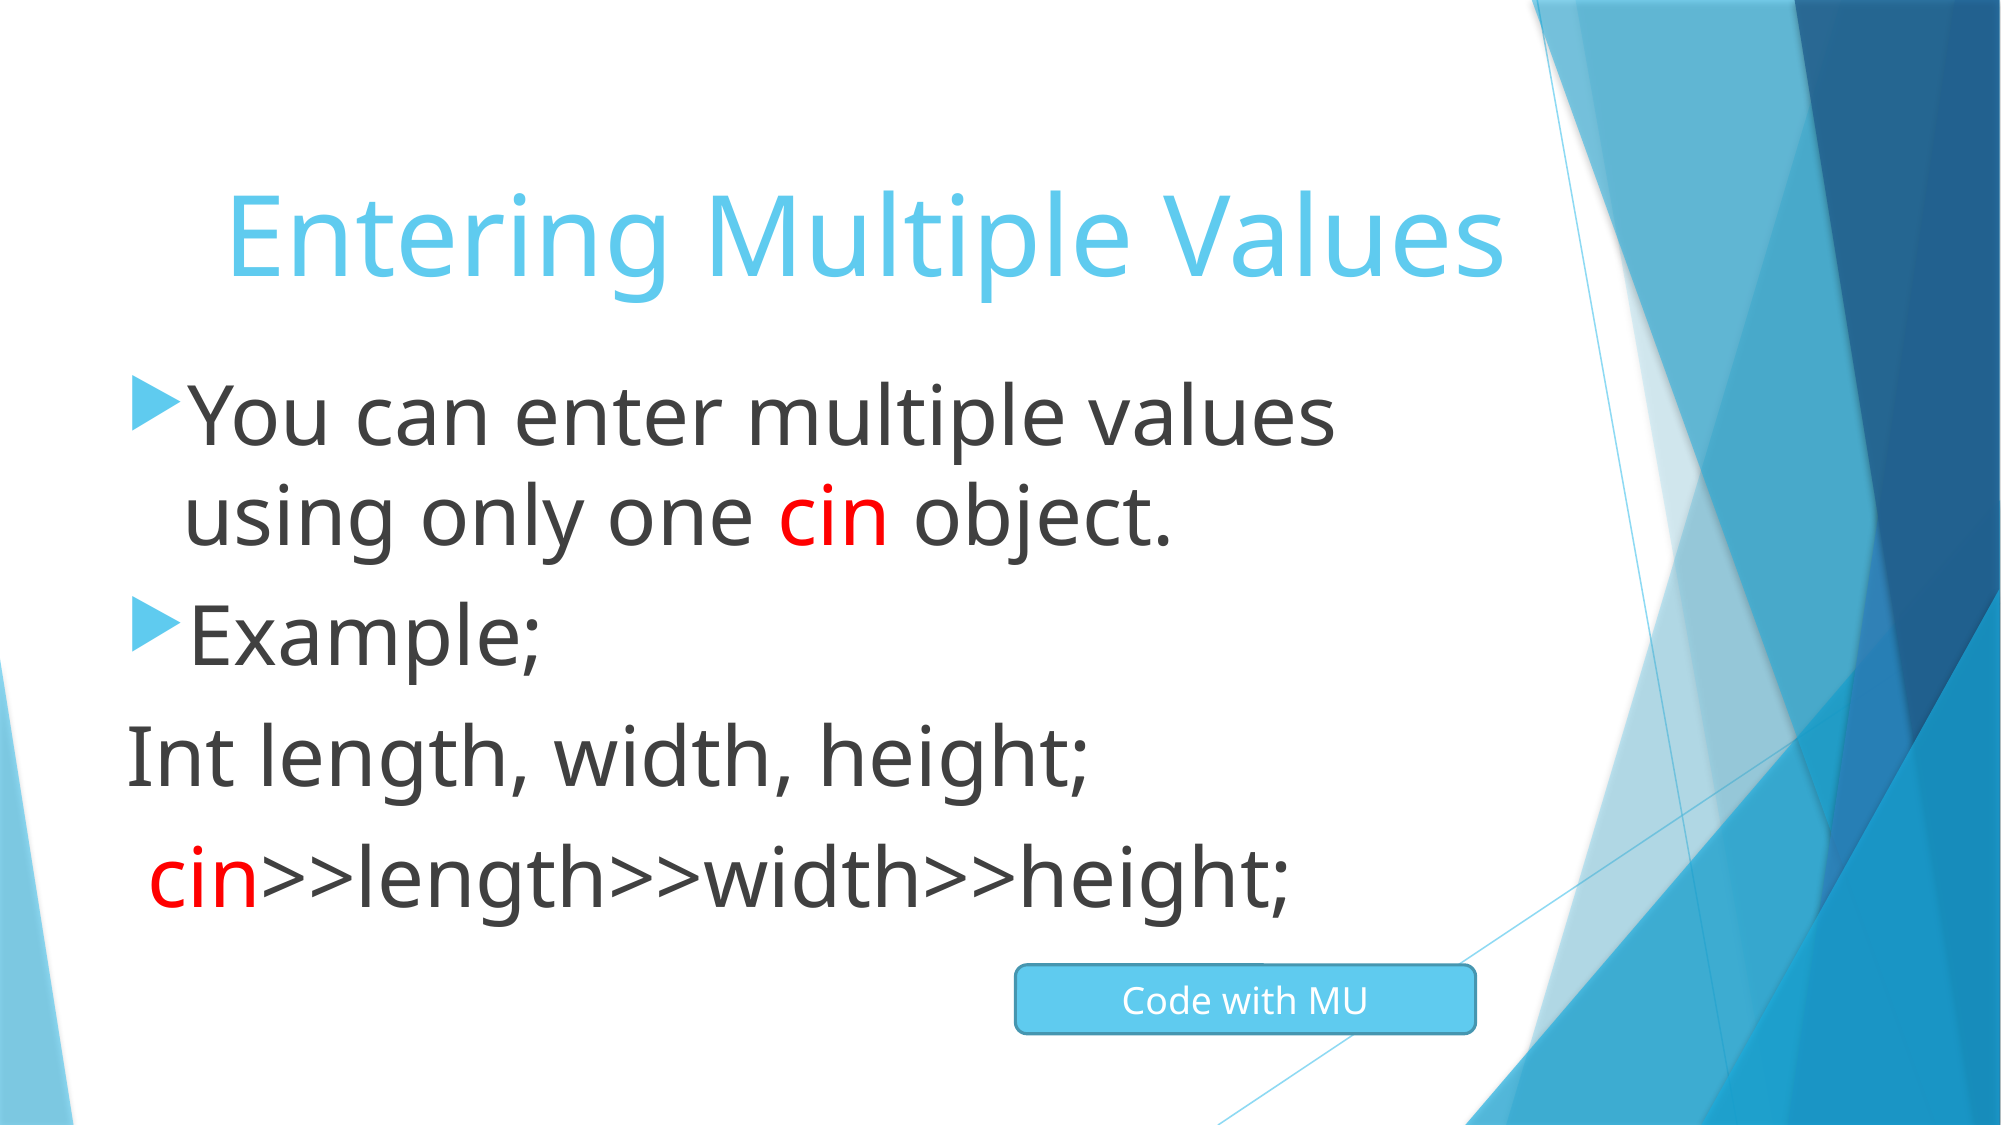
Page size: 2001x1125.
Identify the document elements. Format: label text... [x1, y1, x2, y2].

title Entering Multiple Values [208, 156, 1619, 374]
list You can enter multiple values using only one cin object. Example; Int length, width, height; cin>>length>>width>>height; [111, 354, 1522, 992]
text_box Code with MU [1013, 963, 1478, 1036]
